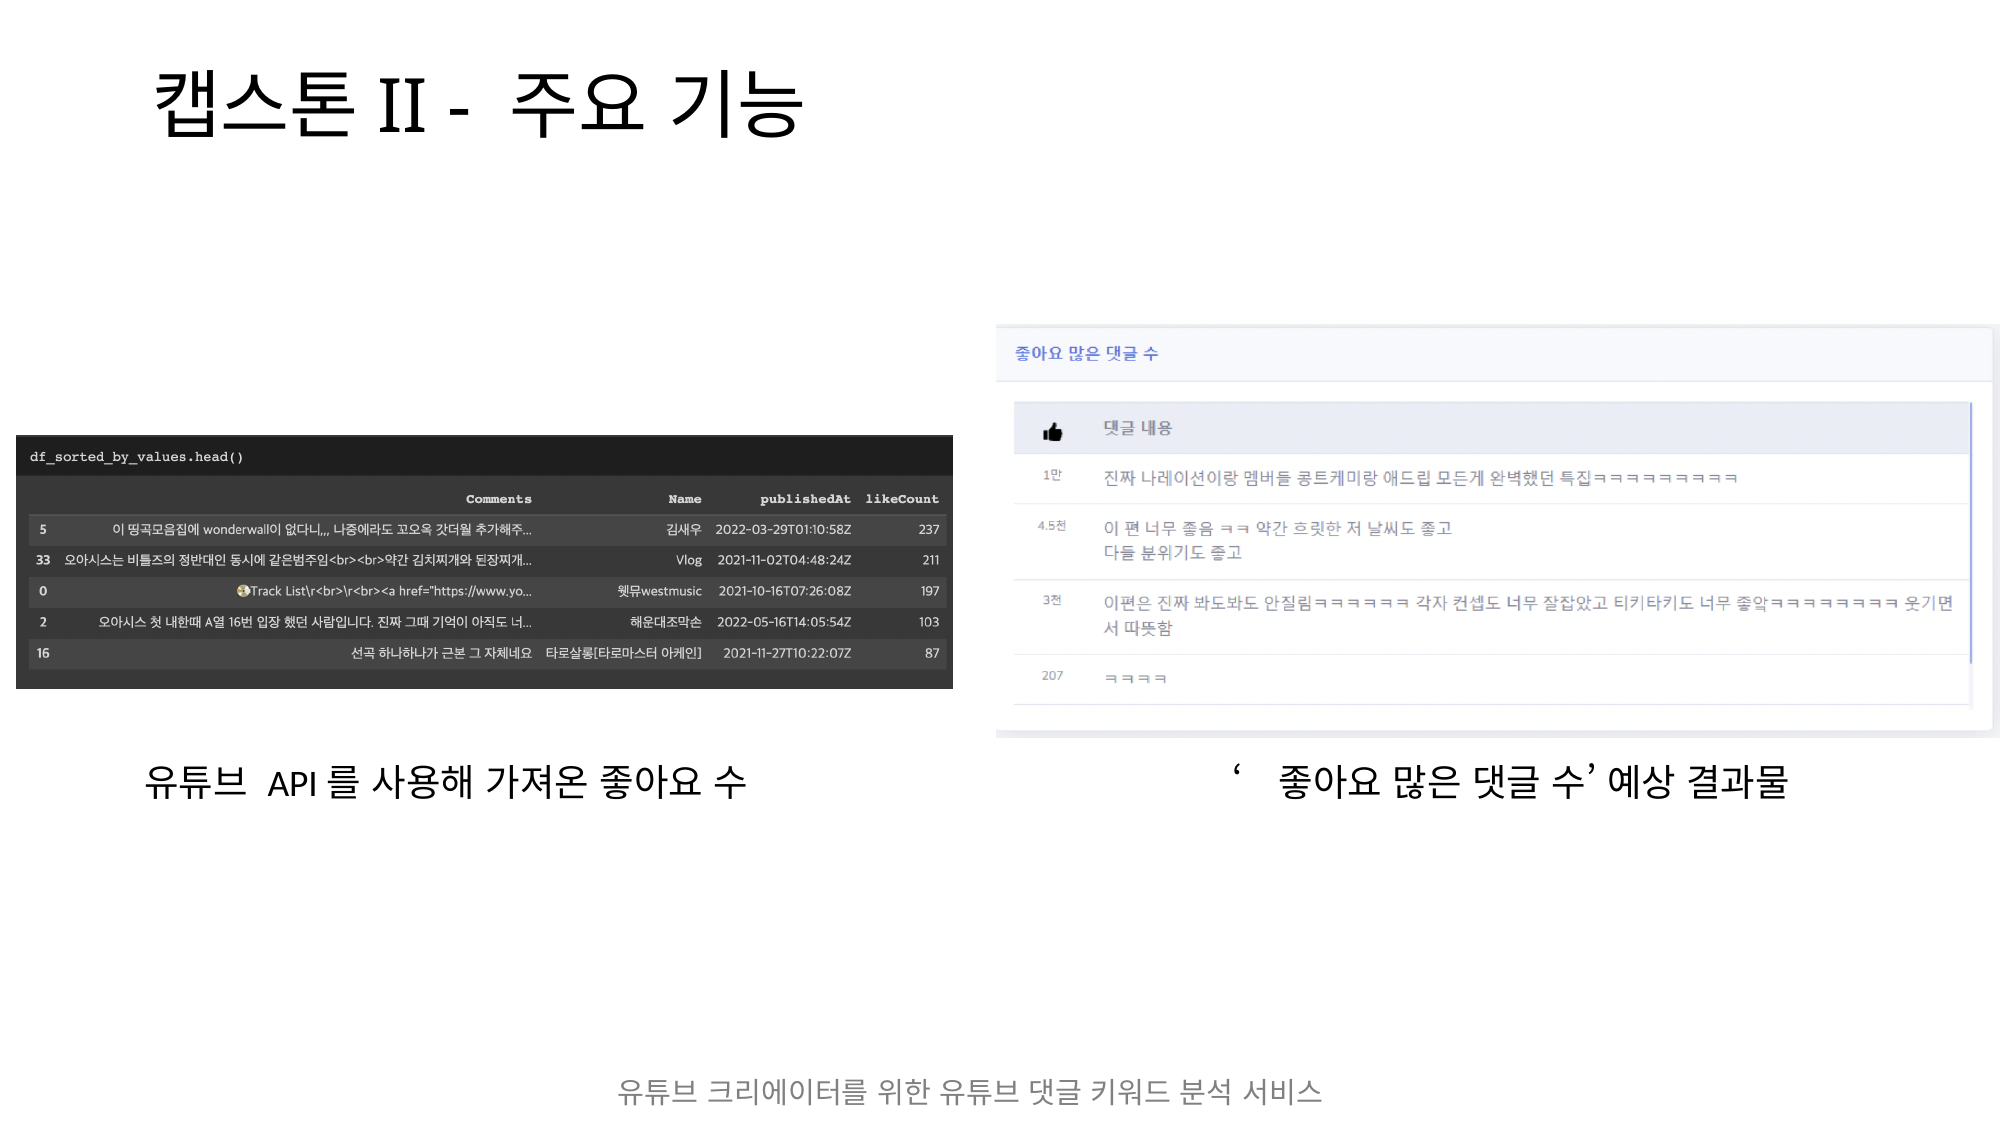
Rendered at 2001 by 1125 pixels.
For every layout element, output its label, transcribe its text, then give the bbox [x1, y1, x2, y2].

text_box ‘좋아요 많은 댓글 수’ 예상 결과물 [1217, 751, 1828, 812]
picture [16, 435, 953, 689]
picture [995, 324, 2000, 738]
text_box 캡스톤II - 주요 기능 [137, 59, 1863, 159]
text_box 유튜브 API를 사용해 가져온 좋아요 수 [129, 751, 783, 812]
text_box 유튜브 크리에이터를 위한 유튜브 댓글 키워드 분석 서비스 [603, 1067, 1397, 1117]
